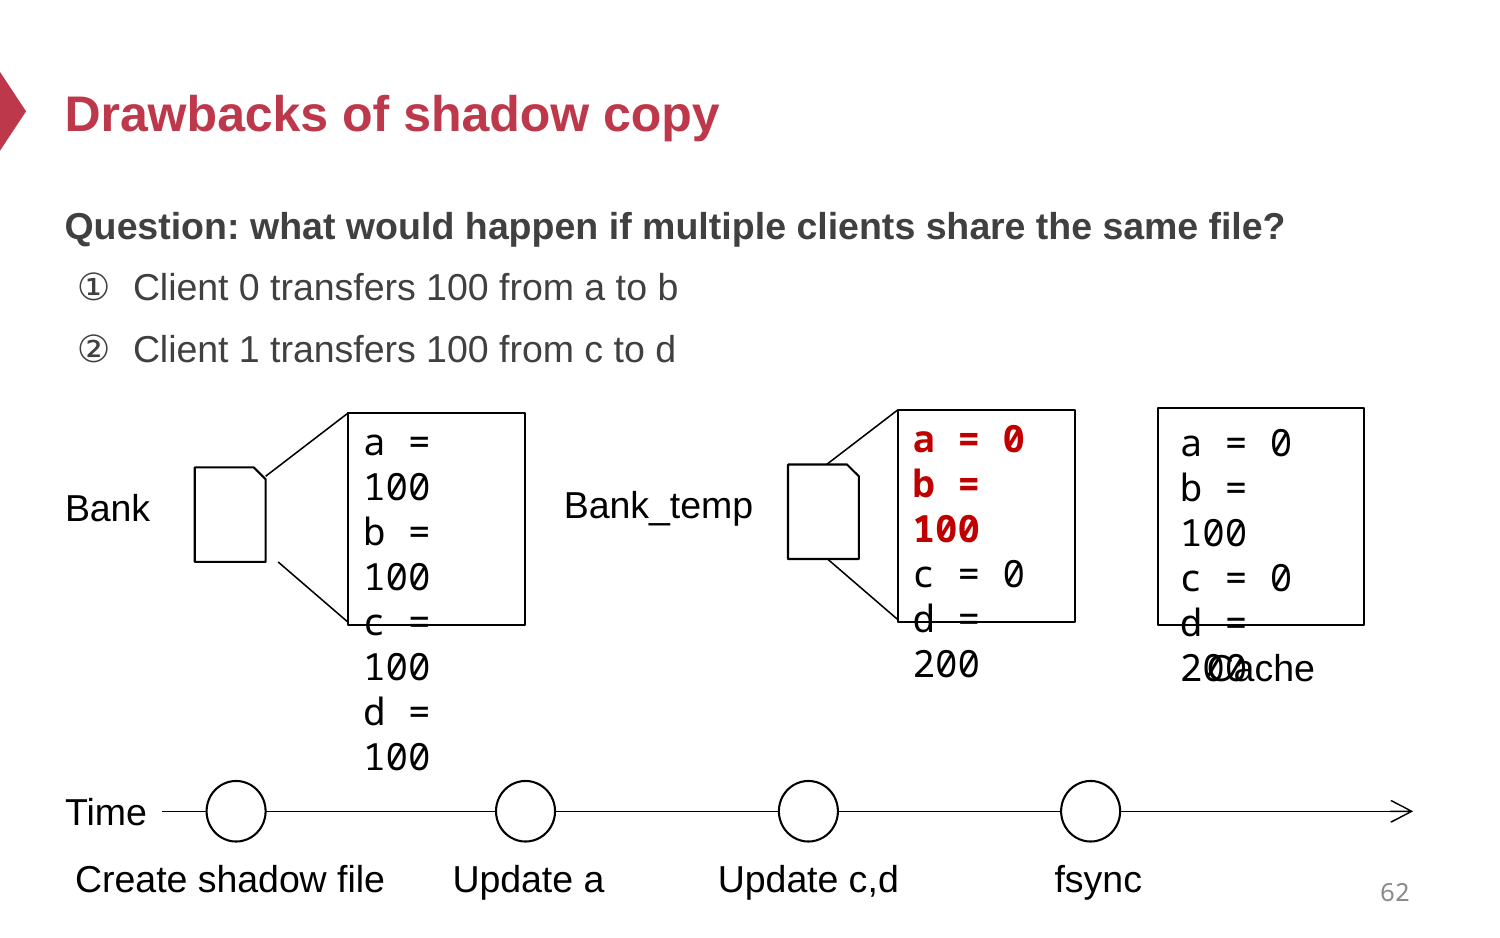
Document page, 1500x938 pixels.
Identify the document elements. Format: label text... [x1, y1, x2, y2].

text_box fsync [1039, 847, 1158, 907]
text_box [1059, 778, 1123, 810]
list Question: what would happen if multiple clients share the same file? Client 0 transfers 100 from a to b Client 1 transfers 100 from c to d [49, 185, 1400, 409]
text_box Update a [438, 847, 620, 907]
title Drawbacks of shadow copy [49, 37, 1400, 185]
text_box [205, 820, 267, 844]
text_box [776, 778, 840, 810]
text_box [547, 407, 1076, 623]
text_box Update c,d [703, 847, 914, 907]
slide_number 62 [1074, 868, 1425, 919]
text_box [1060, 820, 1122, 844]
text_box [777, 820, 839, 844]
text_box [495, 820, 556, 844]
text_box Time [50, 780, 162, 841]
text_box [204, 778, 268, 810]
text_box Create shadow file [60, 847, 400, 907]
text_box [493, 778, 558, 810]
text_box [1156, 406, 1366, 627]
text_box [49, 410, 526, 626]
text_box a = 0 b = 100 c = 0 d = 200 [1165, 411, 1343, 696]
